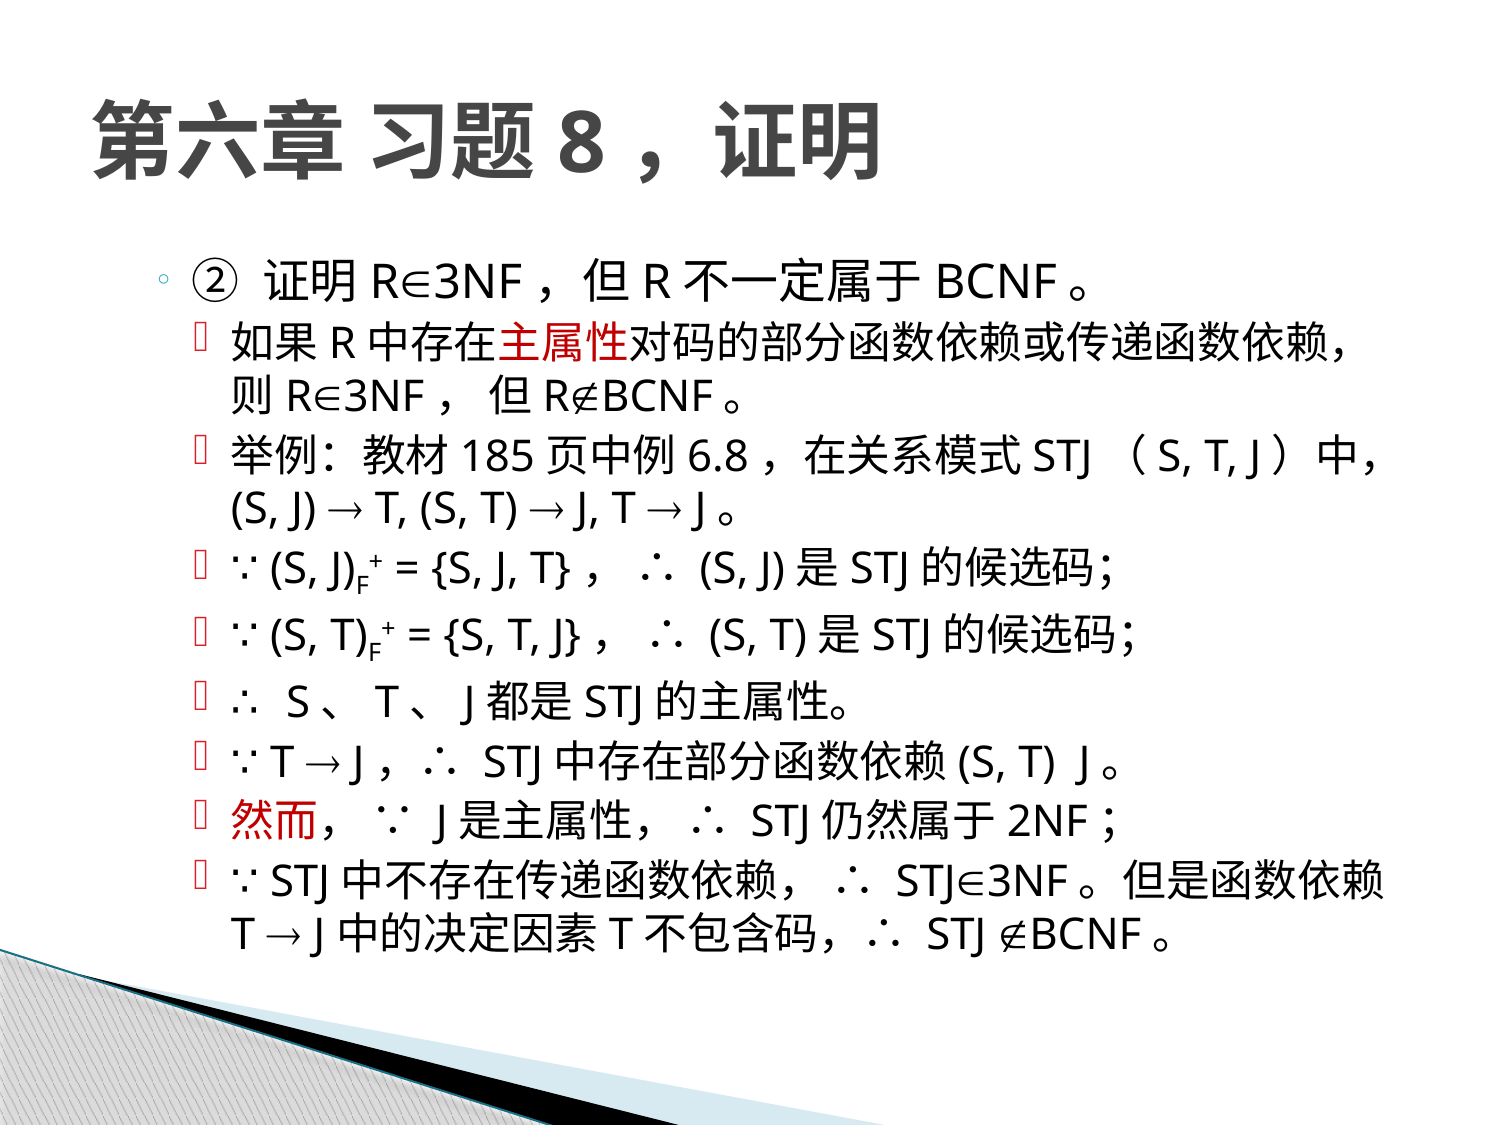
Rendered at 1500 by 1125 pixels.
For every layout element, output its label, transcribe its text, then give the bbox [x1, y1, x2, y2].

title 第六章 习题8，证明 [75, 45, 1425, 233]
